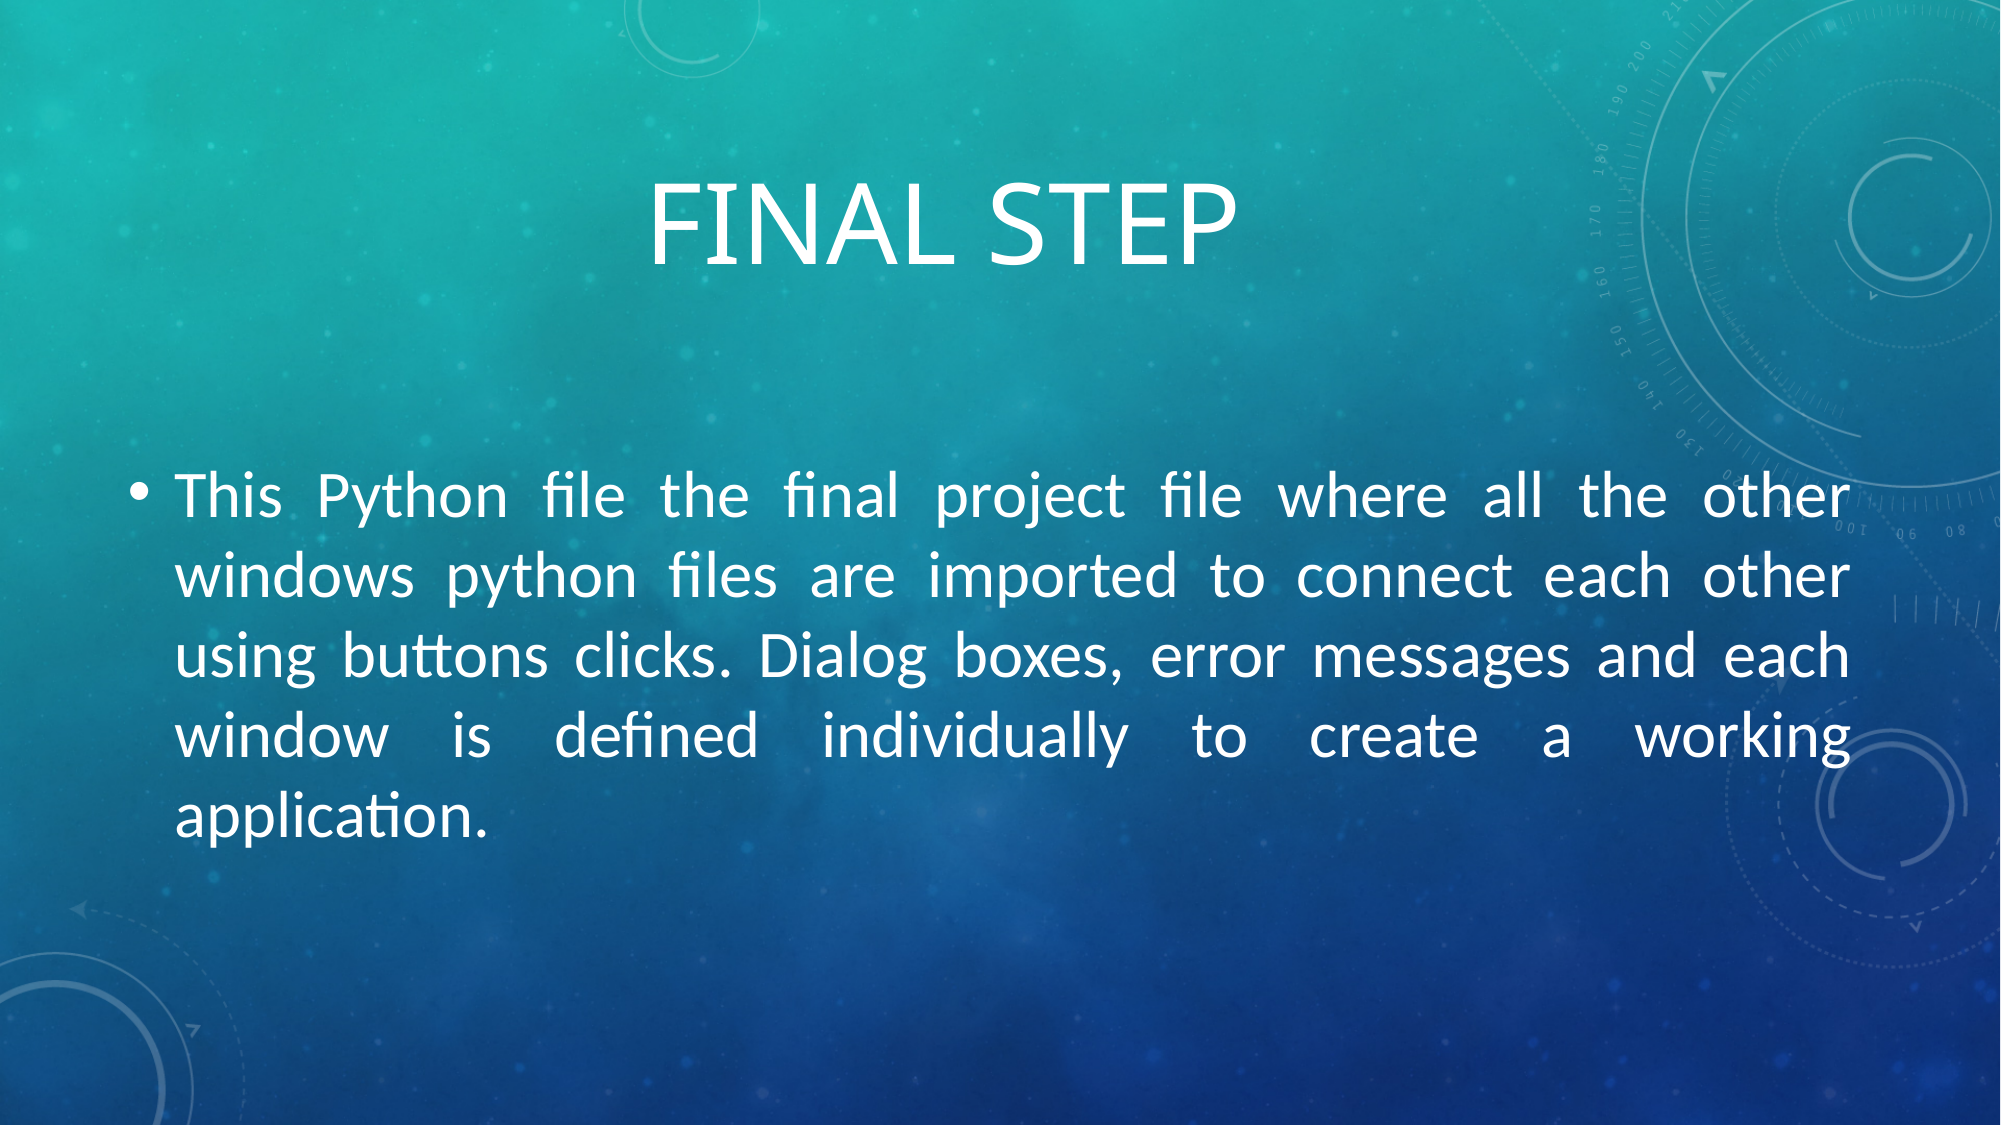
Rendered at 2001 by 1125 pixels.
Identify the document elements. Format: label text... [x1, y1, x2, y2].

title Final Step [112, 99, 1775, 339]
picture [0, 0, 2001, 1125]
list This Python file the final project file where all the other windows python files are imported to connect each other using buttons clicks. Dialog boxes, error messages and each window is defined individually to create a working application. [112, 351, 1869, 950]
